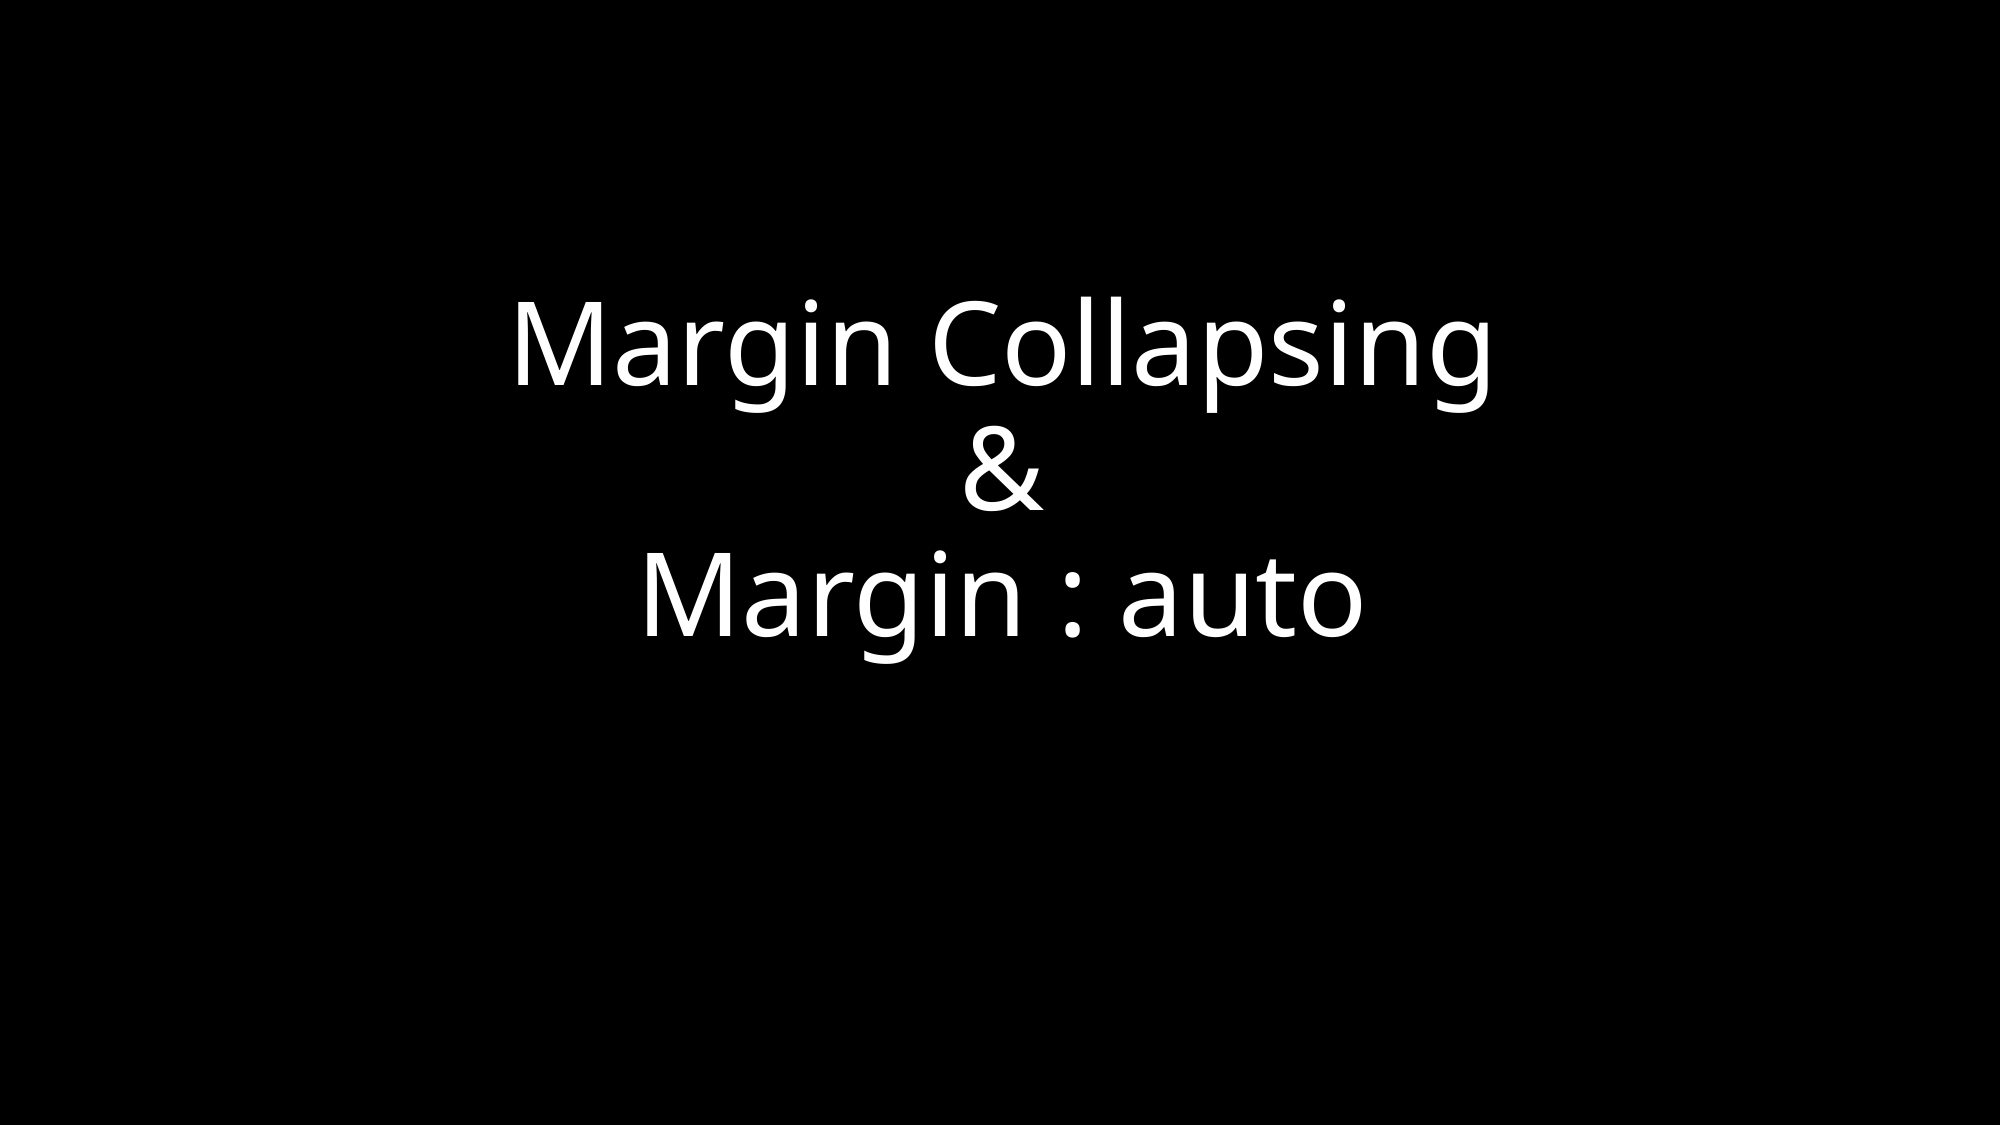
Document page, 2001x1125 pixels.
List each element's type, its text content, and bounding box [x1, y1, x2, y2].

title Margin Collapsing & Margin : auto [252, 277, 1753, 669]
